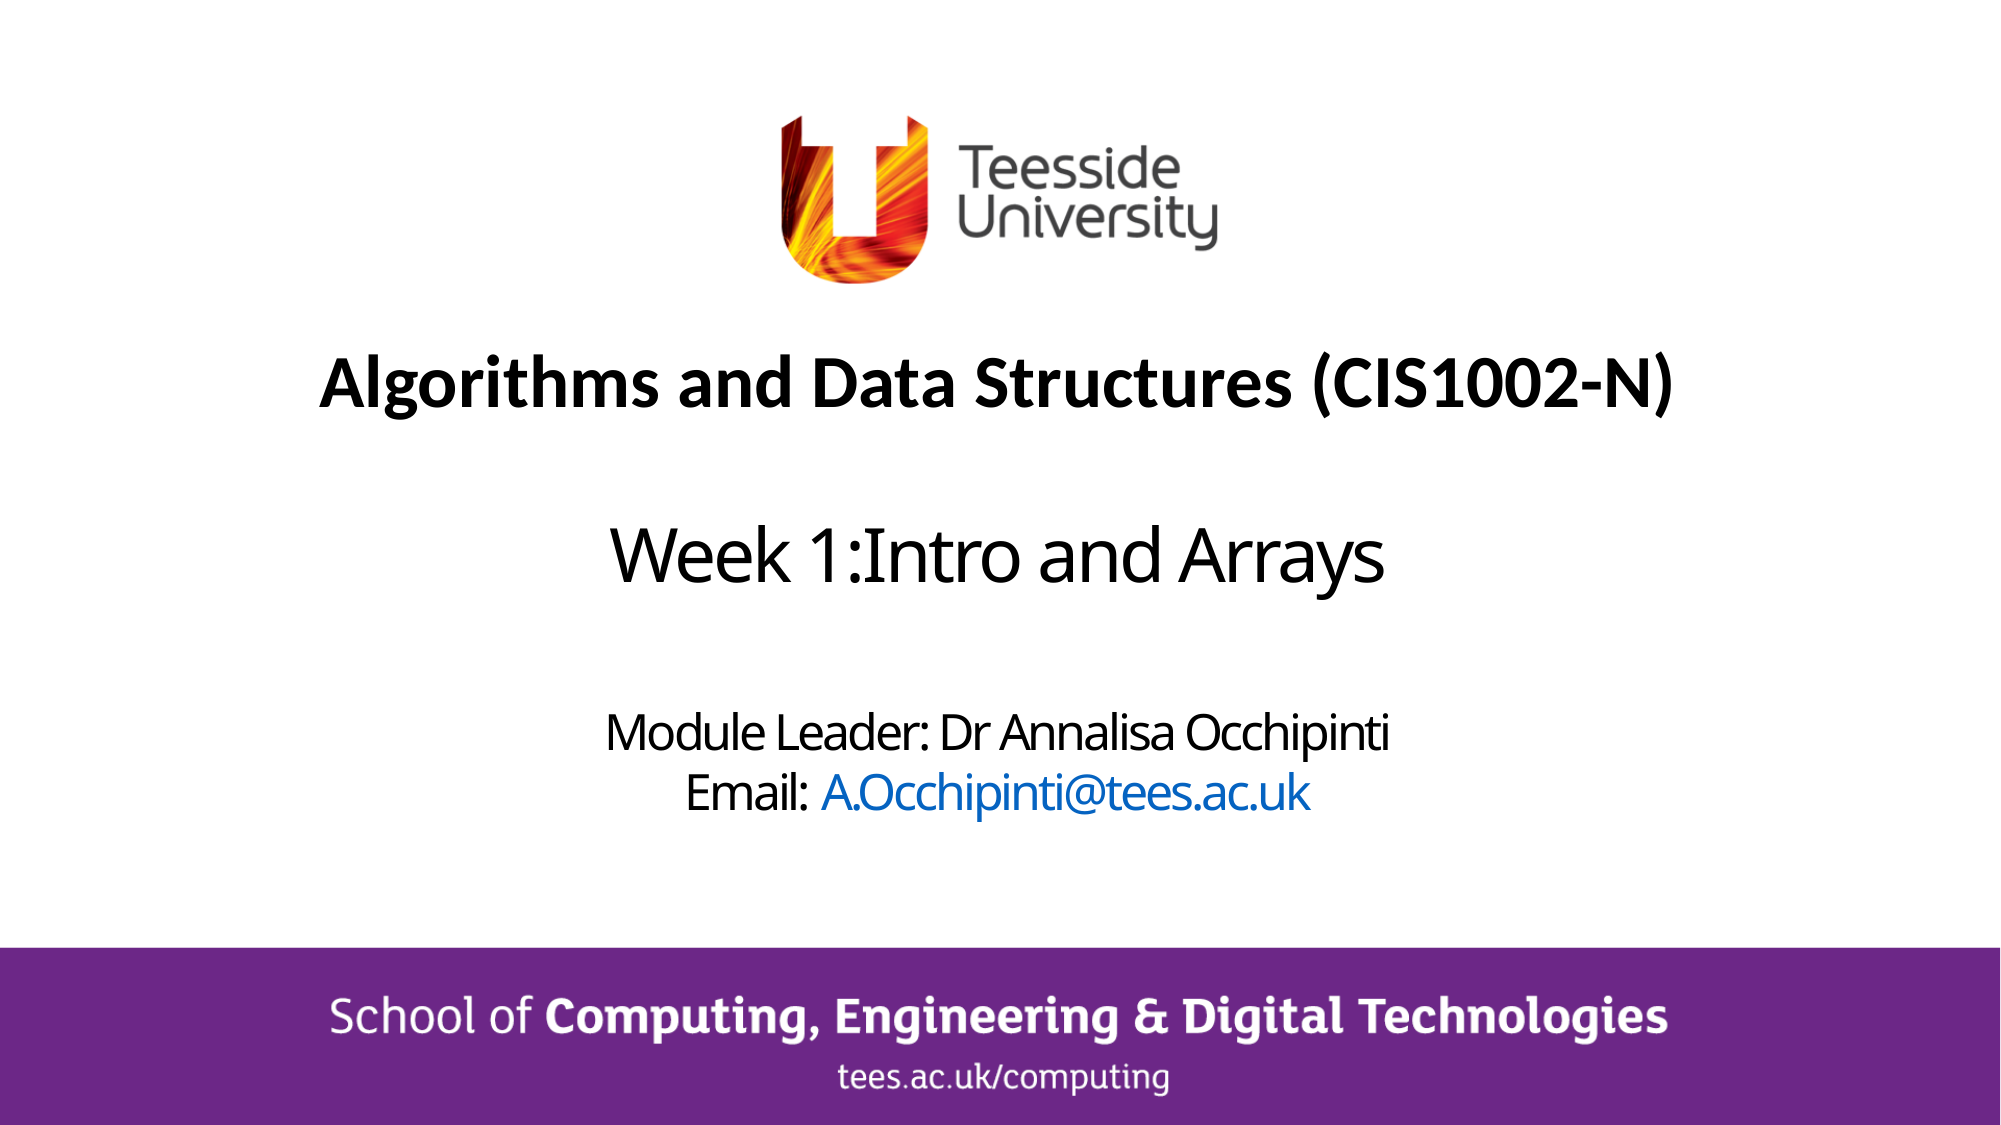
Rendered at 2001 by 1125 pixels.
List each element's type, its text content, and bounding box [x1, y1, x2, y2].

text_box Module Leader: Dr Annalisa Occhipinti Email: A.Occhipinti@tees.ac.uk [62, 700, 1935, 911]
text_box Week 1:Intro and Arrays [62, 498, 1935, 660]
picture [0, 0, 2001, 1125]
text_box Algorithms and Data Structures (CIS1002-N) [62, 335, 1935, 498]
